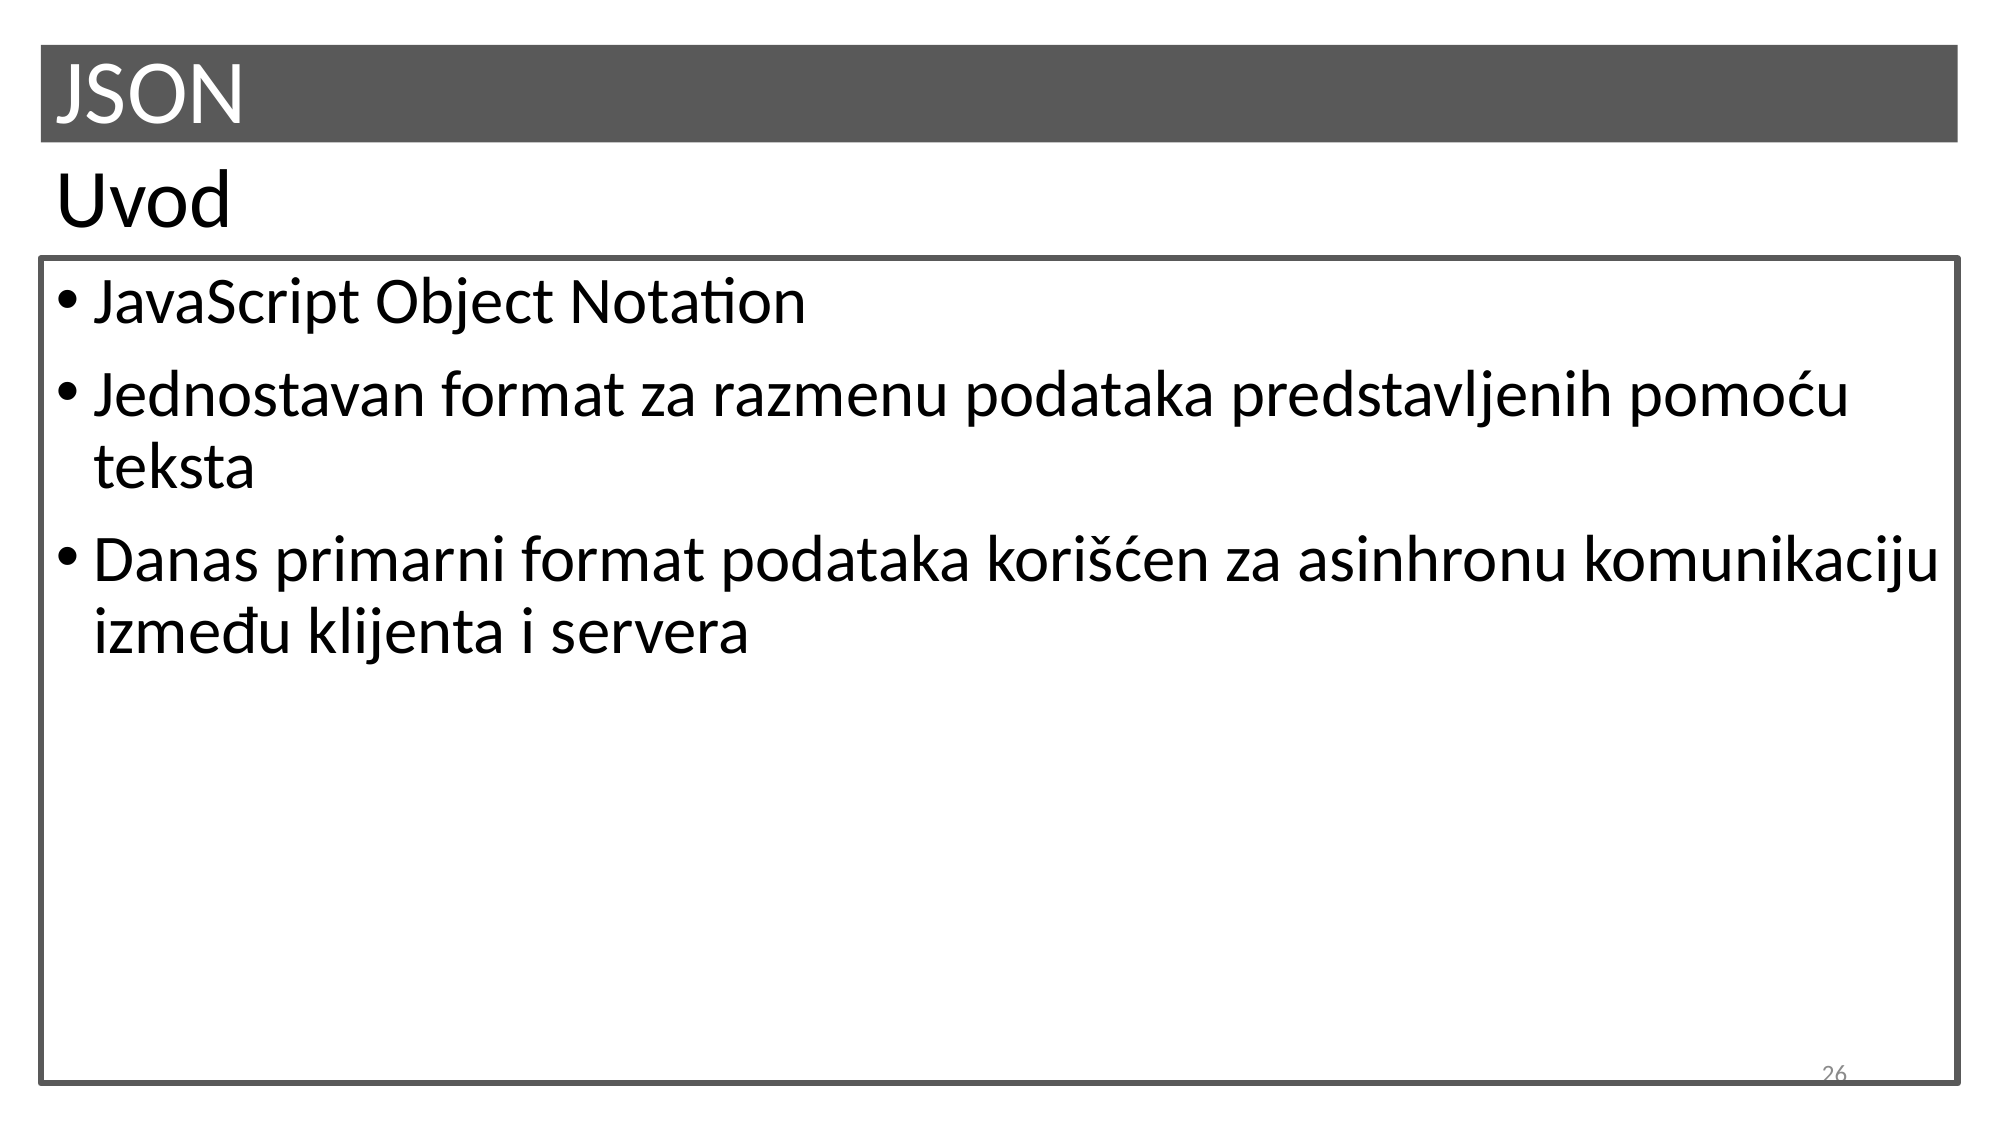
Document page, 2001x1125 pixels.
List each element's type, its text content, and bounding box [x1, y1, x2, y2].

slide_number 26 [1412, 1042, 1863, 1103]
title JSON [40, 44, 1958, 143]
text_box Uvod [40, 157, 1958, 244]
text_box JavaScript Object Notation Jednostavan format za razmenu podataka predstavljenih pomoću teksta Danas primarni format podataka korišćen za asinhronu komunikaciju između klijenta i servera [40, 258, 1958, 1084]
